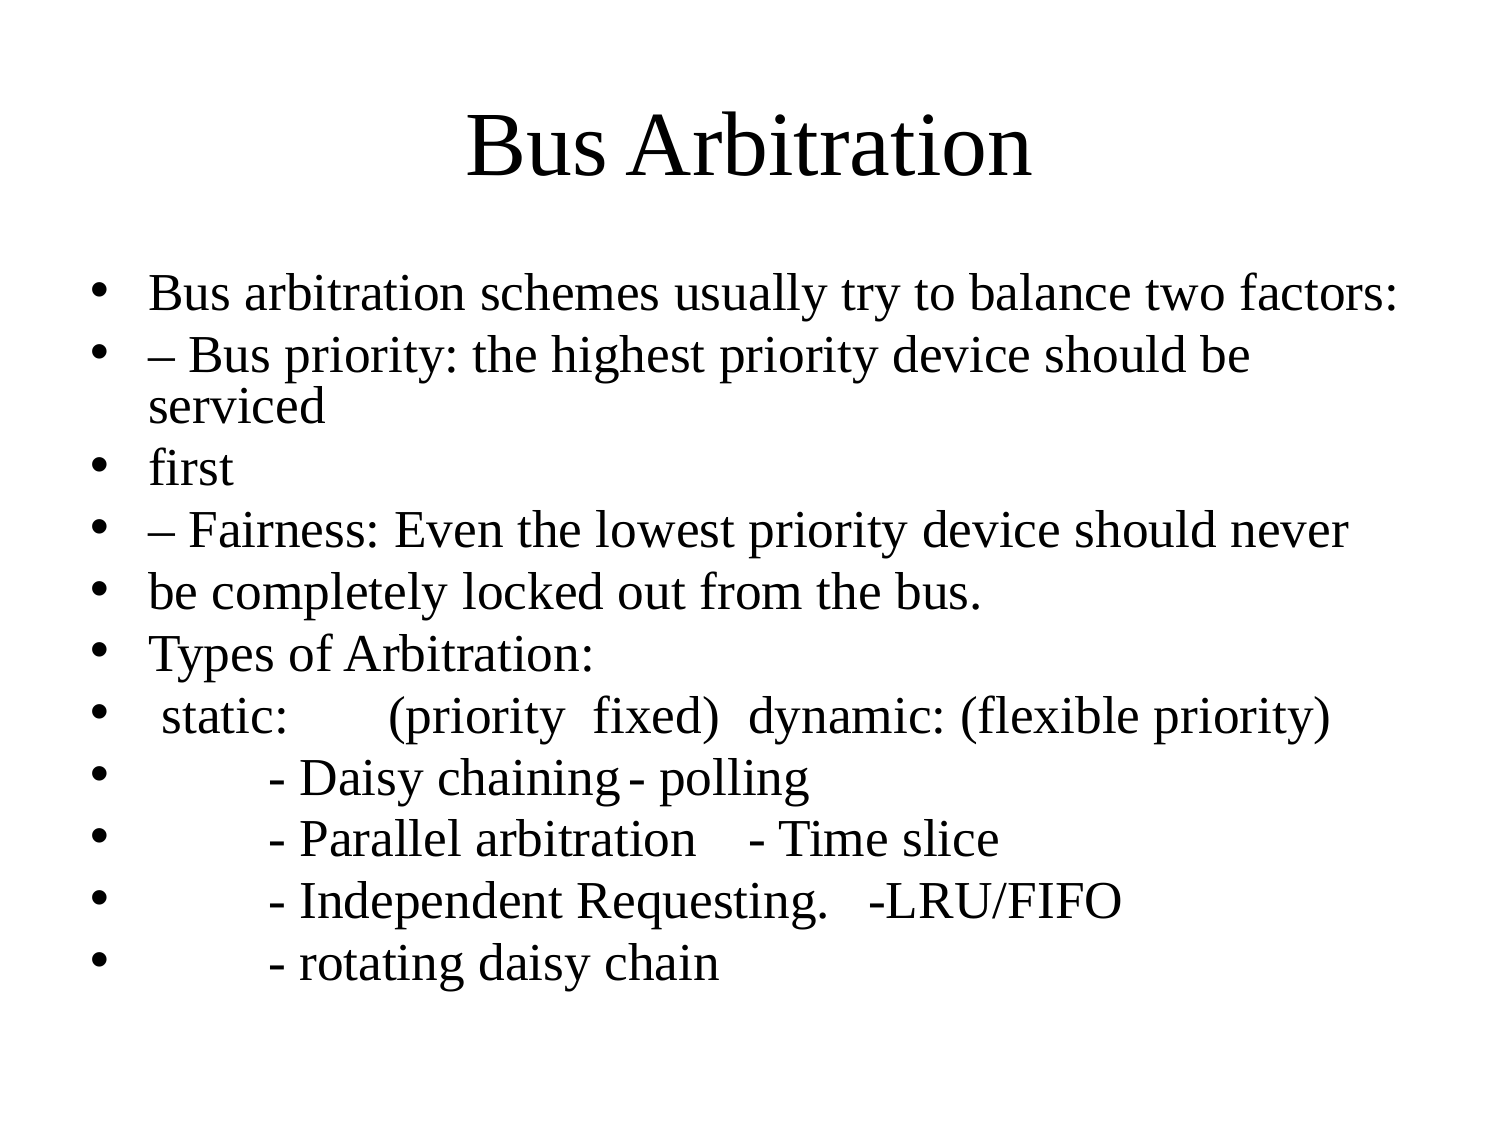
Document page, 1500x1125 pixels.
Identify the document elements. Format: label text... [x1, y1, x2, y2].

title Bus Arbitration [75, 45, 1425, 233]
list Bus arbitration schemes usually try to balance two factors: – Bus priority: the highest priority device should be serviced first – Fairness: Even the lowest priority device should never be completely locked out from the bus. Types of Arbitration: static: (priority fixed) dynamic: (flexible priority) - Daisy chaining - polling - Parallel arbitration - Time slice - Independent Requesting. -LRU/FIFO - rotating daisy chain [75, 262, 1425, 1005]
